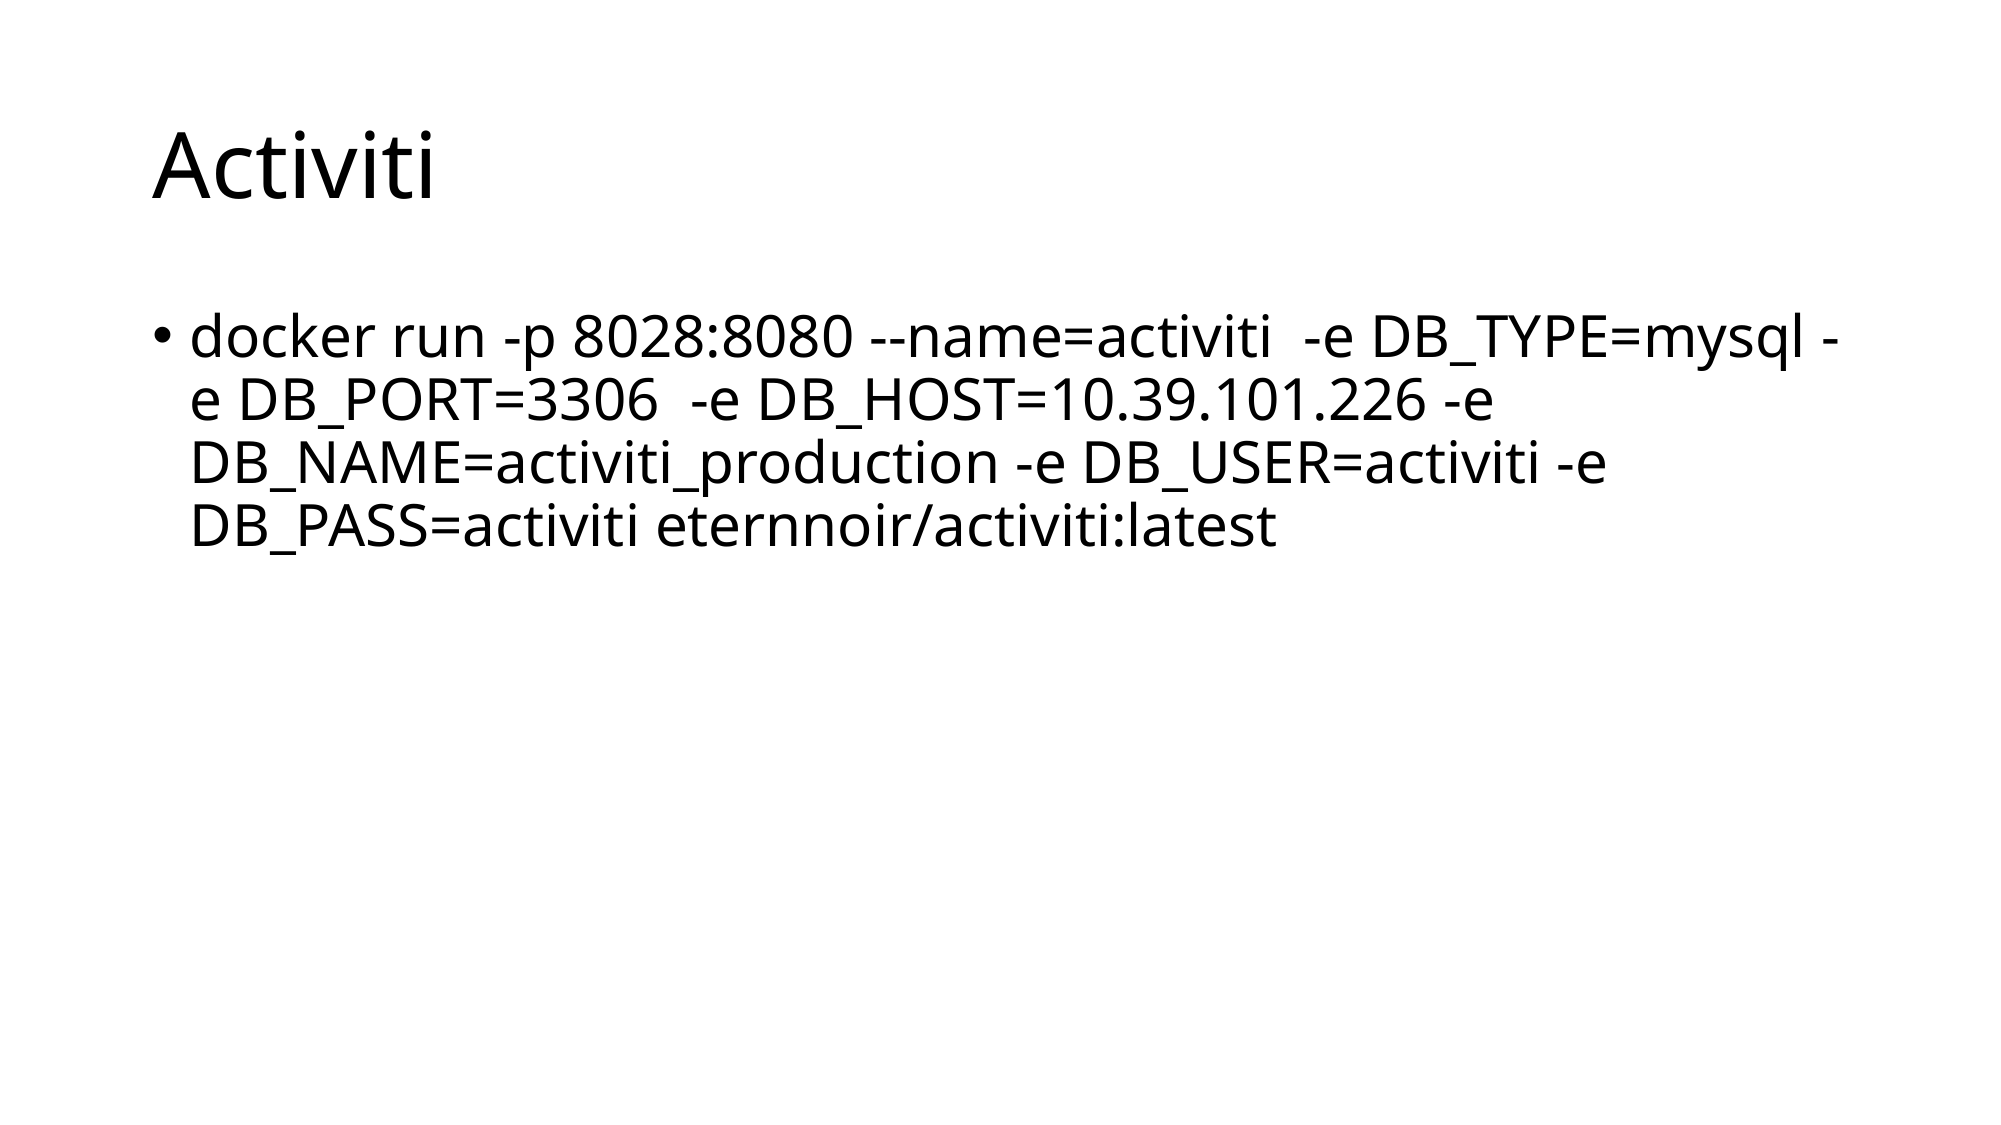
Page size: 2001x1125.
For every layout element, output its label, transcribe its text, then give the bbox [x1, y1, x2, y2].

title Activiti [137, 59, 1863, 278]
list docker run -p 8028:8080 --name=activiti -e DB_TYPE=mysql -e DB_PORT=3306 -e DB_HOST=10.39.101.226 -e DB_NAME=activiti_production -e DB_USER=activiti -e DB_PASS=activiti eternnoir/activiti:latest [137, 299, 1863, 1014]
